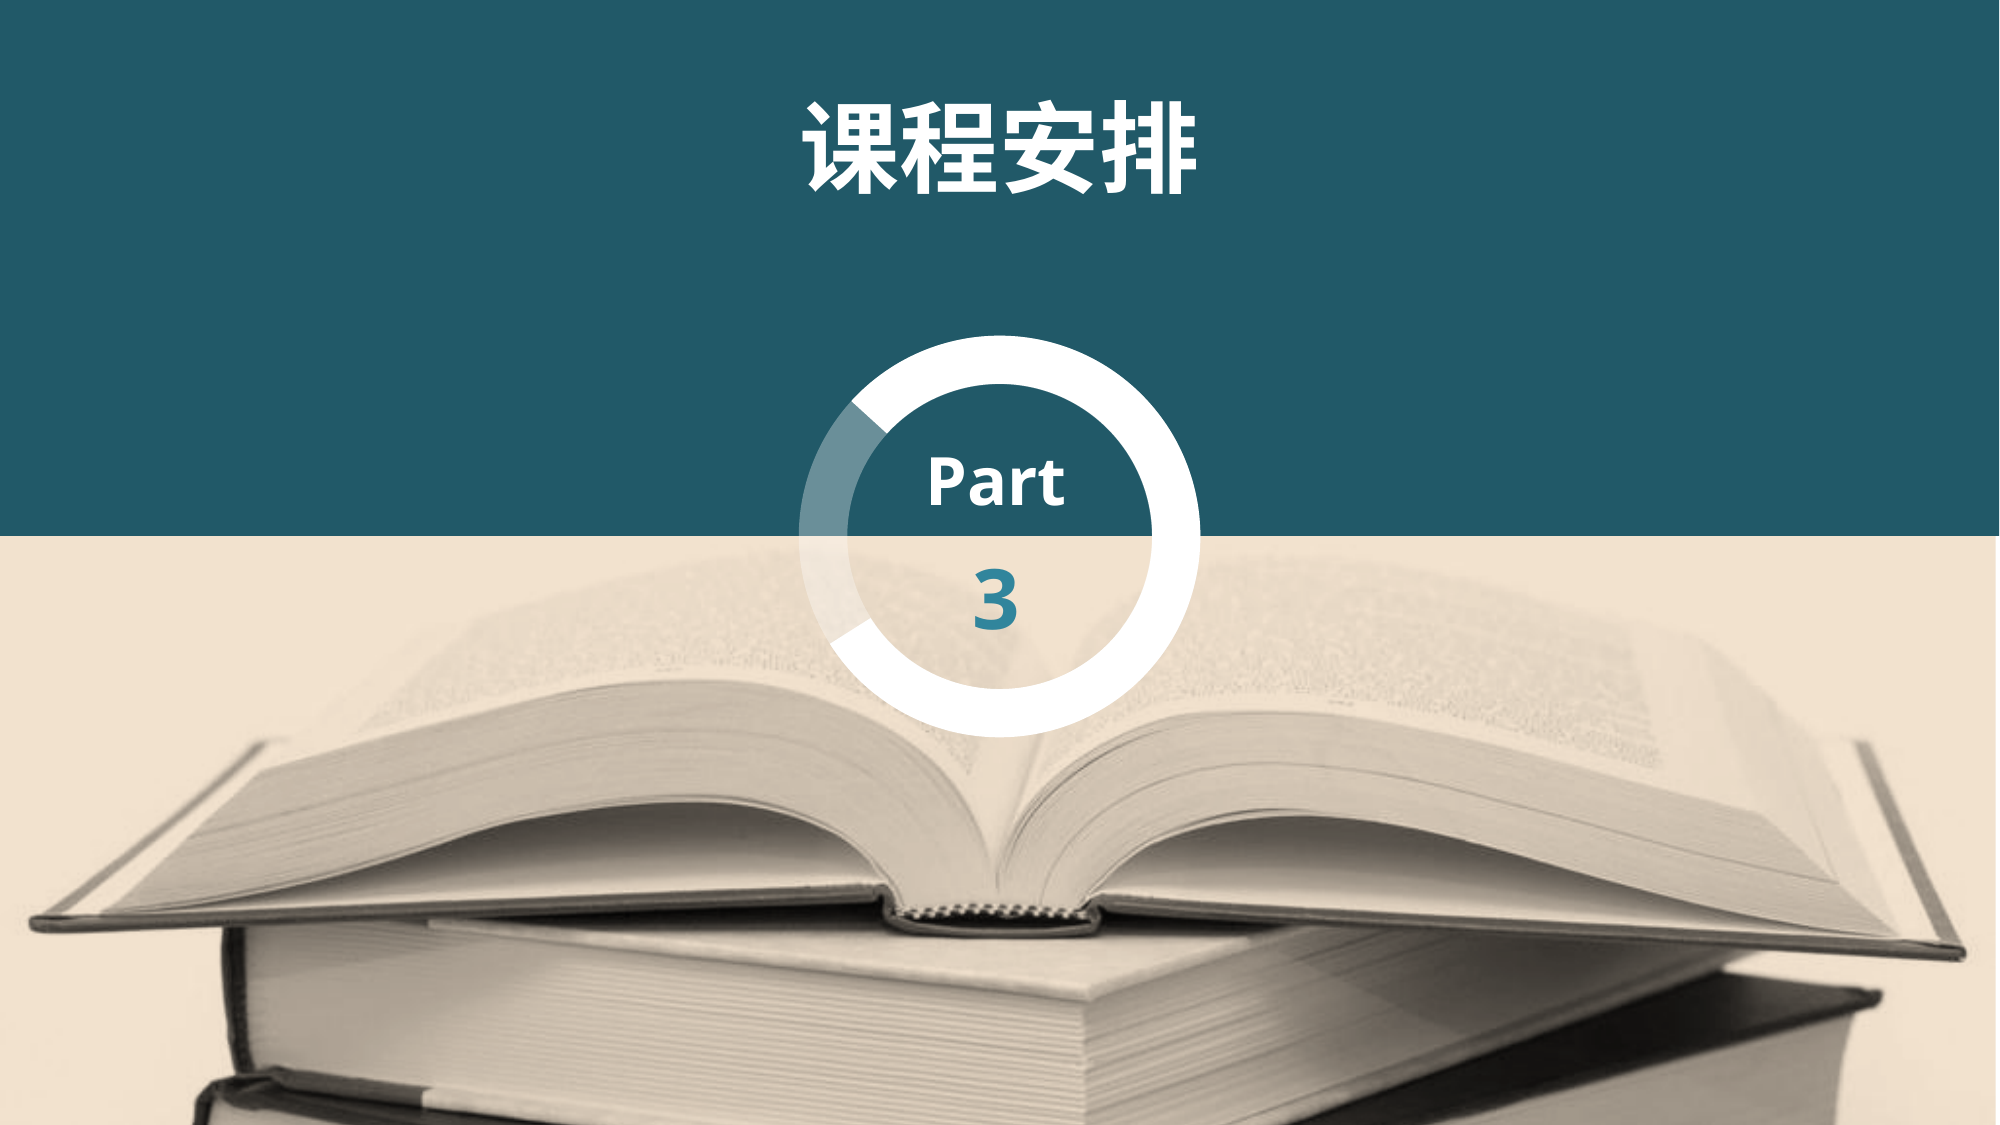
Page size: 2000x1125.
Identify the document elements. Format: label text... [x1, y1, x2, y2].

text_box 课程安排 [677, 78, 1322, 213]
